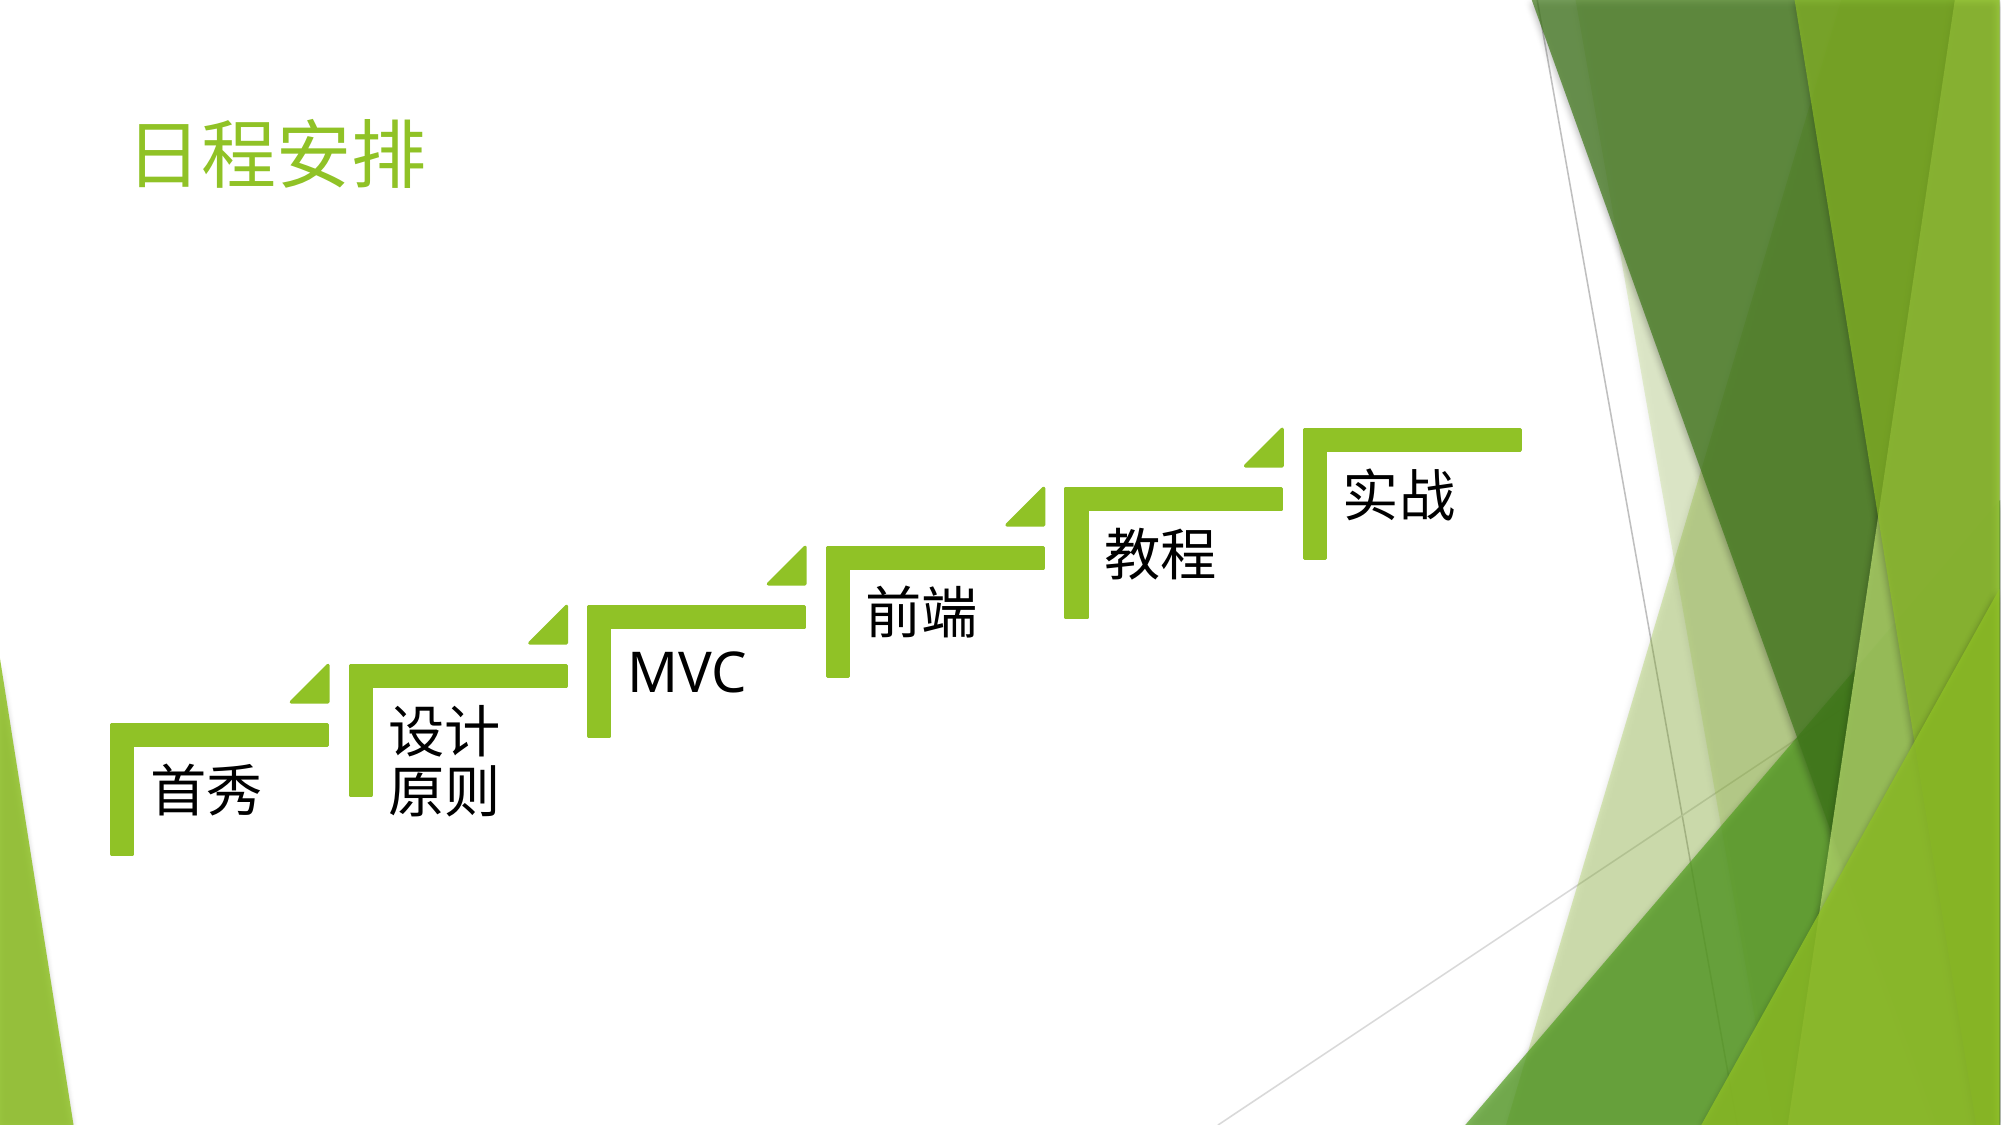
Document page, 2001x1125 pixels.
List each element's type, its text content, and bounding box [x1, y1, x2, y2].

title 日程安排 [111, 99, 1522, 317]
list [110, 353, 1522, 992]
